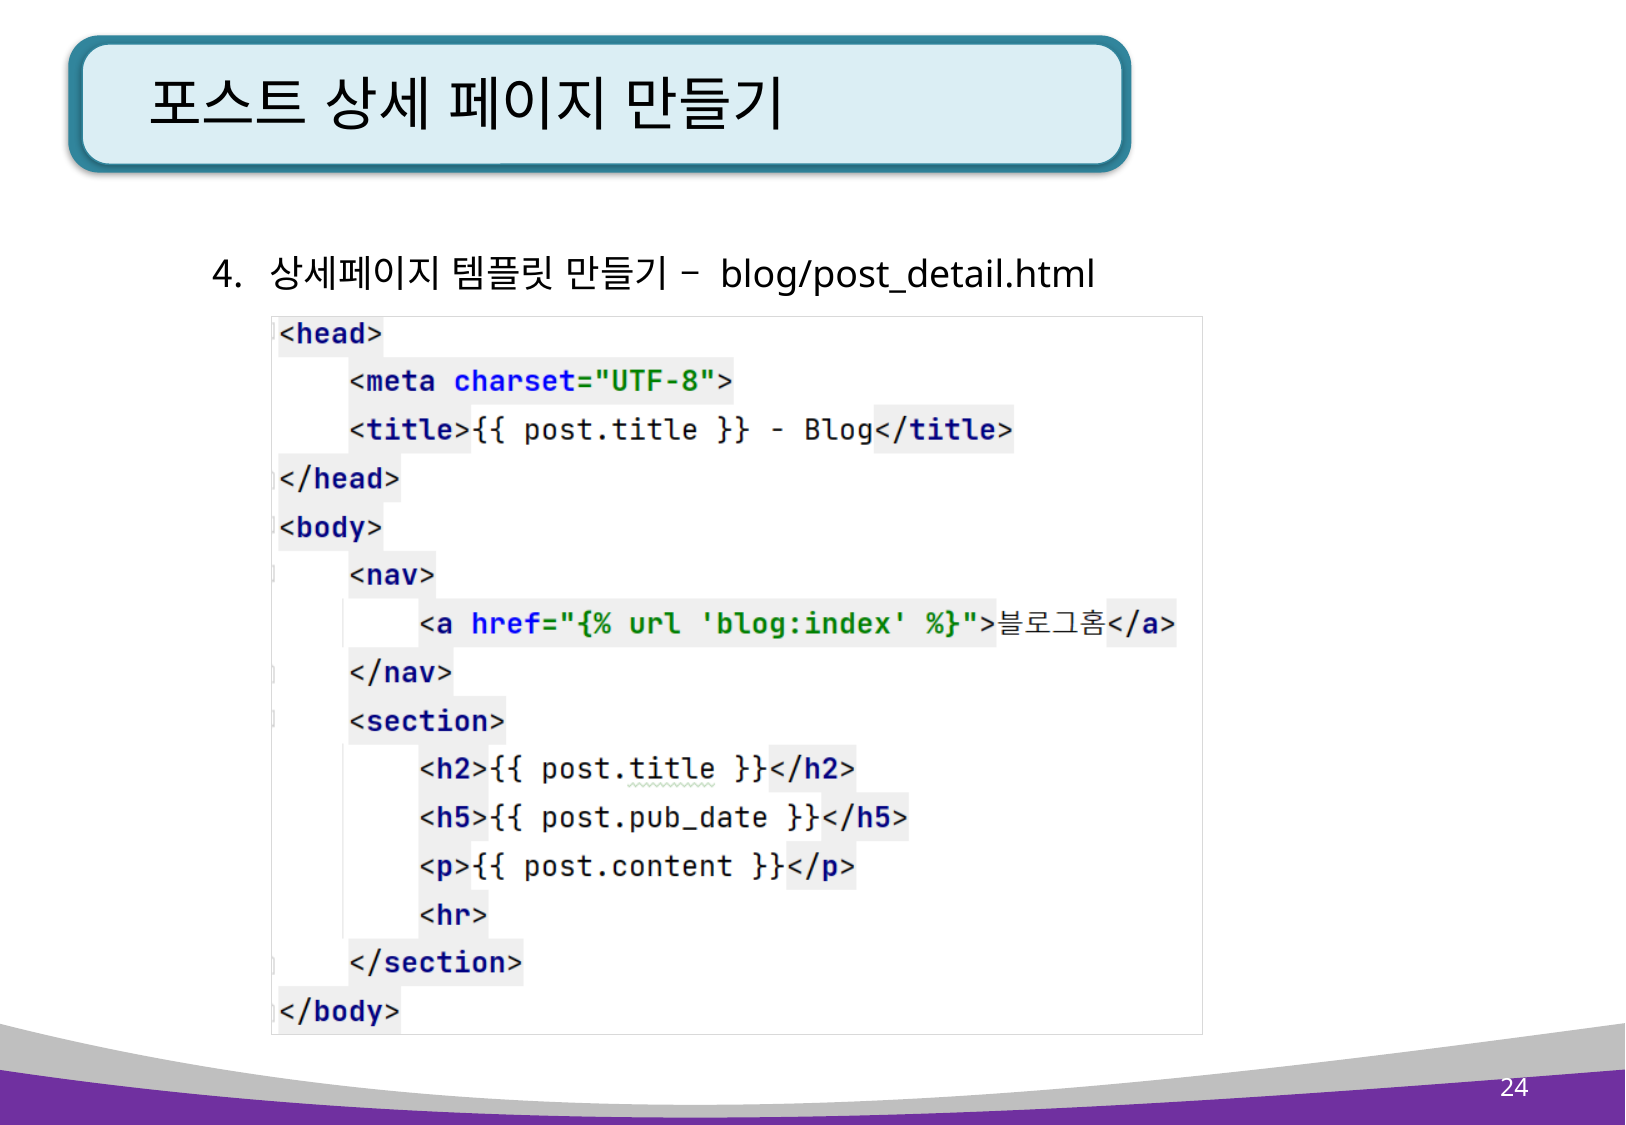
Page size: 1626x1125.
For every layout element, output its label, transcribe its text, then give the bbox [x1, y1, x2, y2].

slide_number 24 [1452, 1058, 1544, 1119]
text_box 상세페이지 템플릿 만들기 – blog/post_detail.html [198, 219, 1414, 303]
picture [270, 315, 1203, 1036]
title 포스트 상세 페이지 만들기 [103, 32, 1121, 173]
